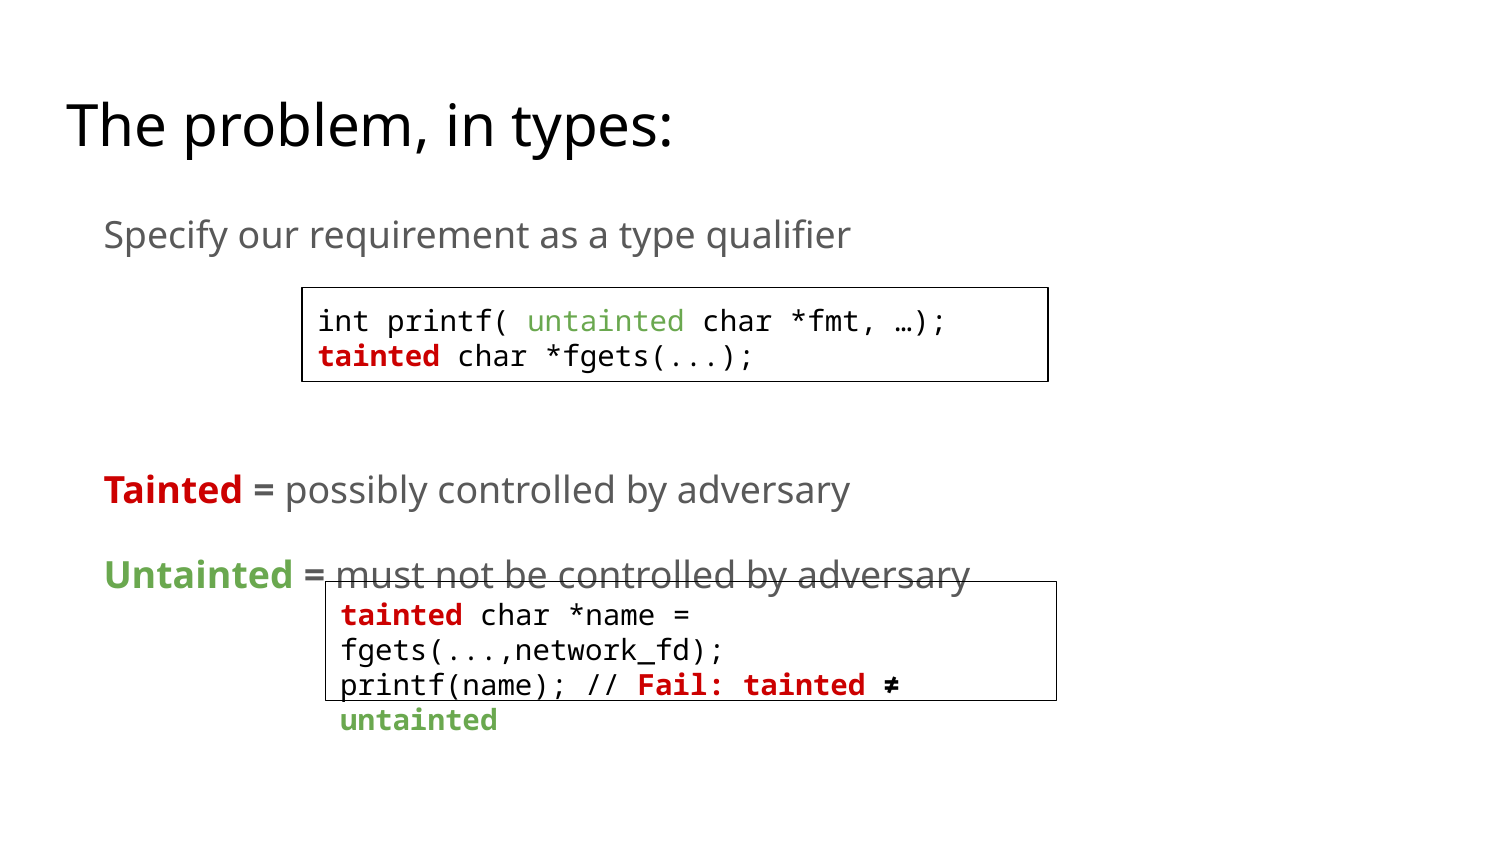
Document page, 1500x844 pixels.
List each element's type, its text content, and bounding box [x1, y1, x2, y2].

list Specify our requirement as a type qualifier Tainted = possibly controlled by adversary Untainted = must not be controlled by adversary [51, 189, 1449, 750]
text_box int printf( untainted char *fmt, …); tainted char *fgets(...); [302, 287, 1049, 382]
text_box tainted char *name = fgets(...,network_fd); printf(name); // Fail: tainted ≠ untainted [325, 581, 1057, 701]
title The problem, in types: [51, 72, 1449, 167]
